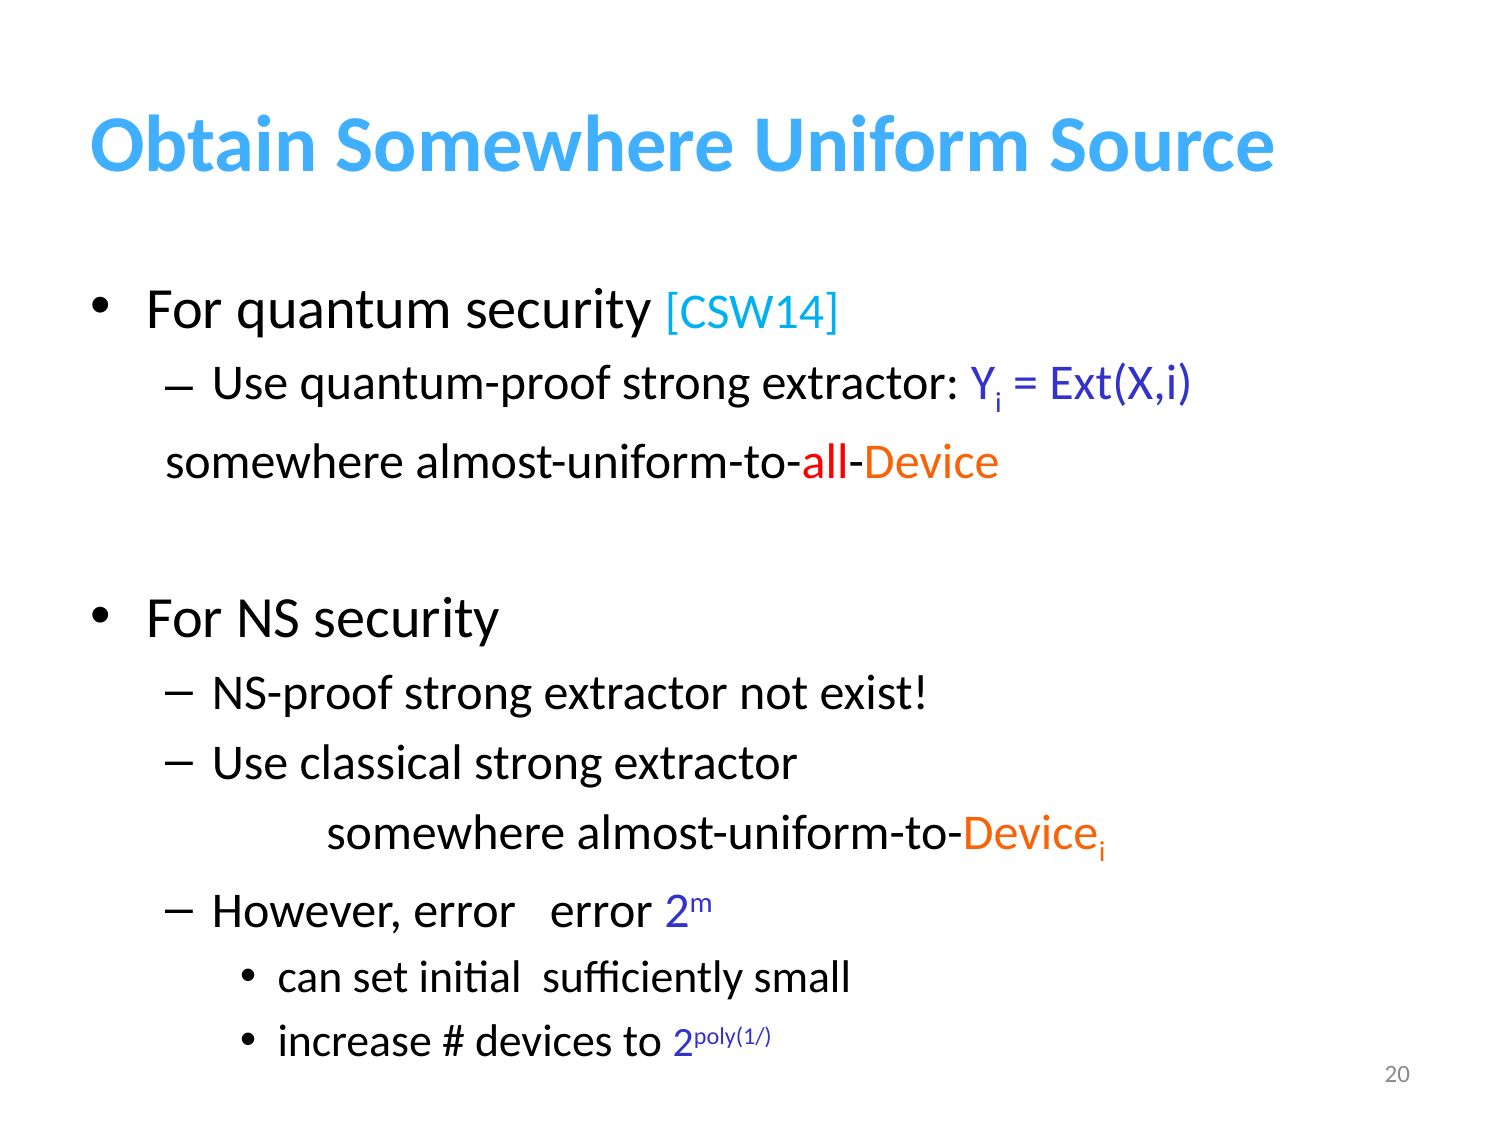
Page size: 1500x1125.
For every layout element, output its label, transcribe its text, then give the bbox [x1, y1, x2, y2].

title Obtain Somewhere Uniform Source [75, 45, 1425, 233]
slide_number 20 [1074, 1042, 1425, 1103]
